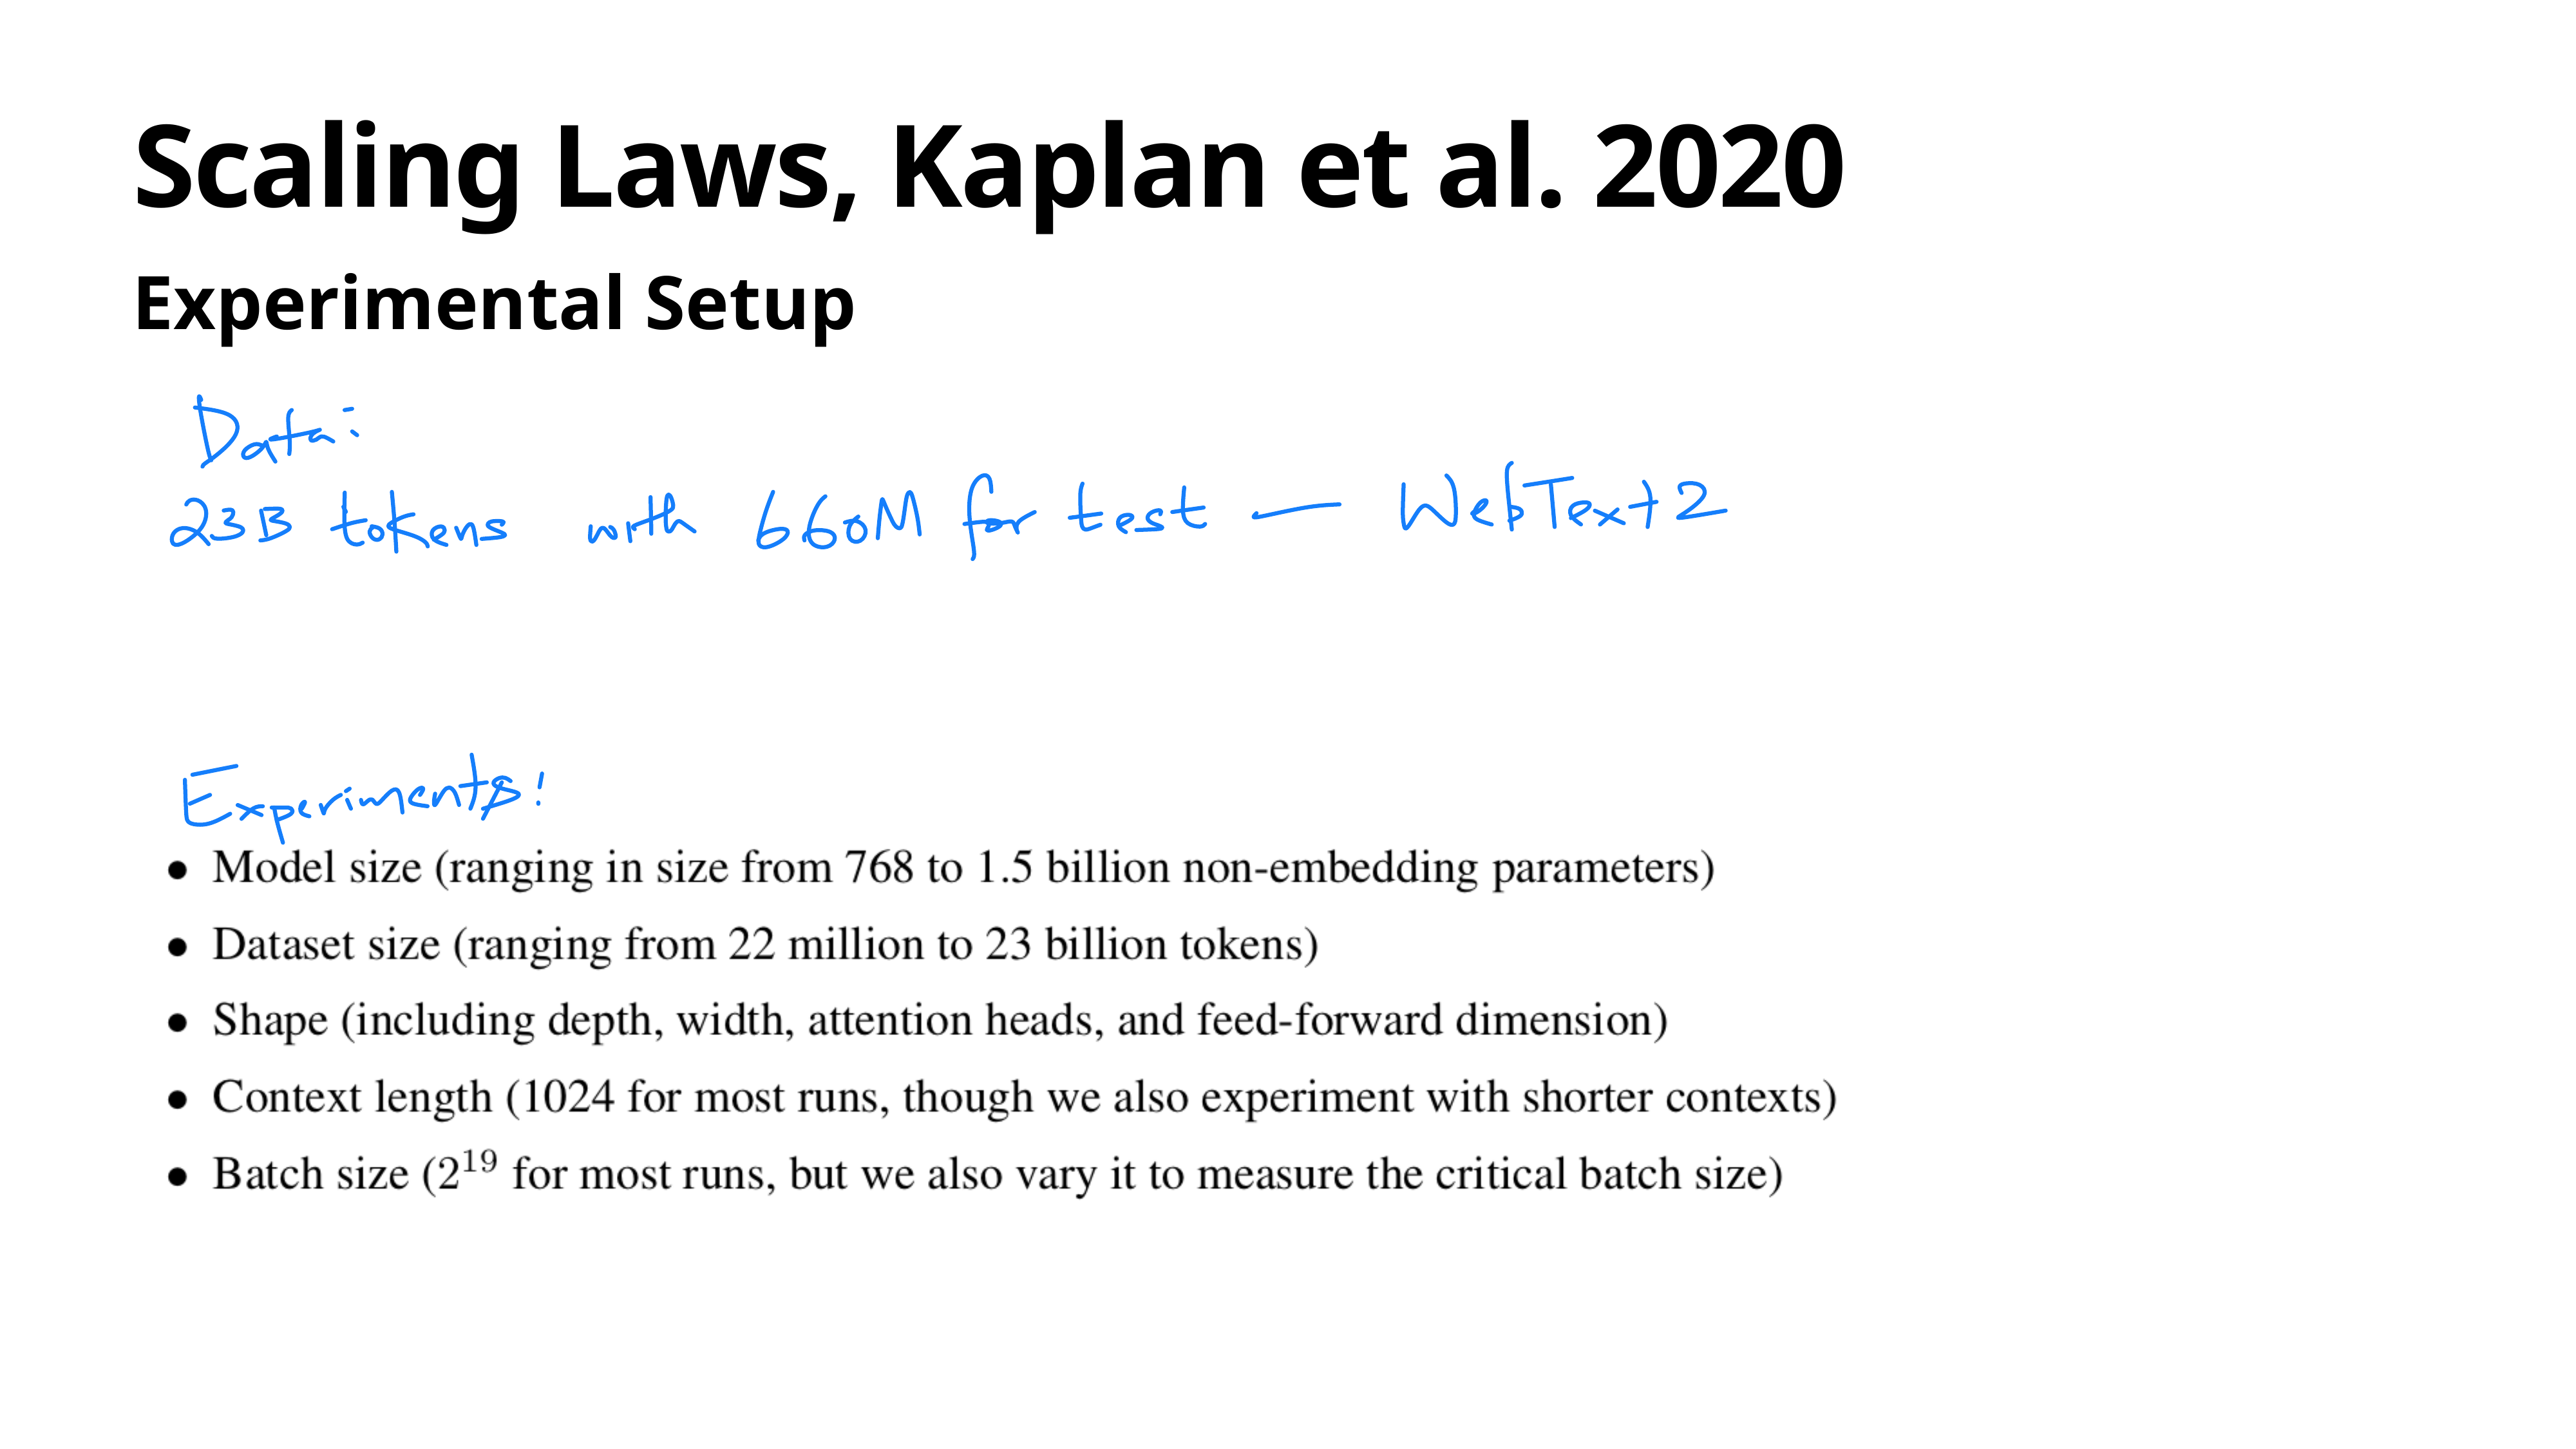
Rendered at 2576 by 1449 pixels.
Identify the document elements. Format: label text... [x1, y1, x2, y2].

title Scaling Laws, Kaplan et al. 2020 [127, 113, 2449, 250]
picture [85, 828, 1915, 1261]
list Experimental Setup [127, 250, 2449, 350]
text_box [171, 396, 1726, 560]
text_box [184, 754, 543, 843]
